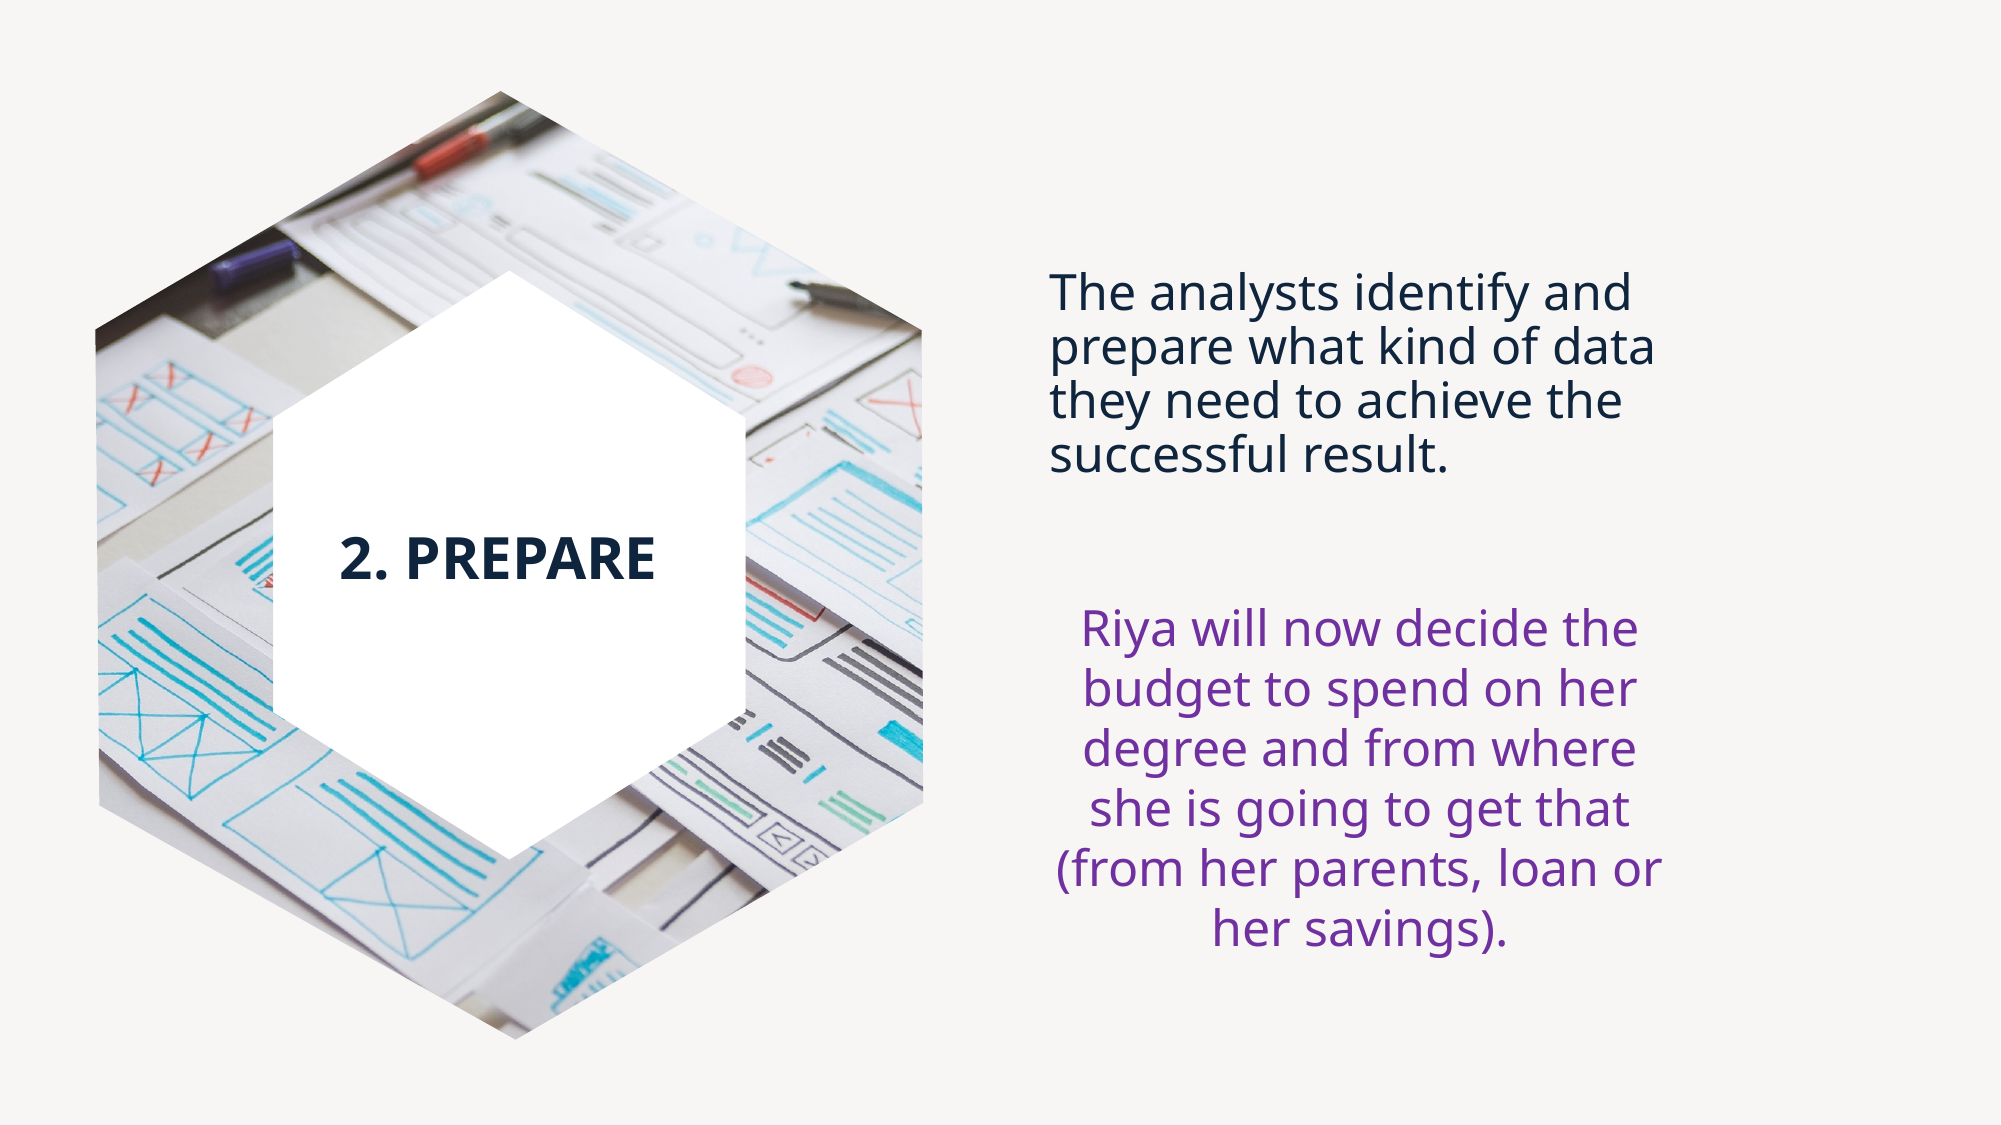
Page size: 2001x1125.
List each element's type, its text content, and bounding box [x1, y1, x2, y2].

picture [95, 91, 924, 1040]
title The analysts identify and prepare what kind of data they need to achieve the successful result. [1034, 185, 1755, 566]
text_box Riya will now decide the budget to spend on her degree and from where she is going to get that (from her parents, loan or her savings). [1029, 588, 1691, 964]
